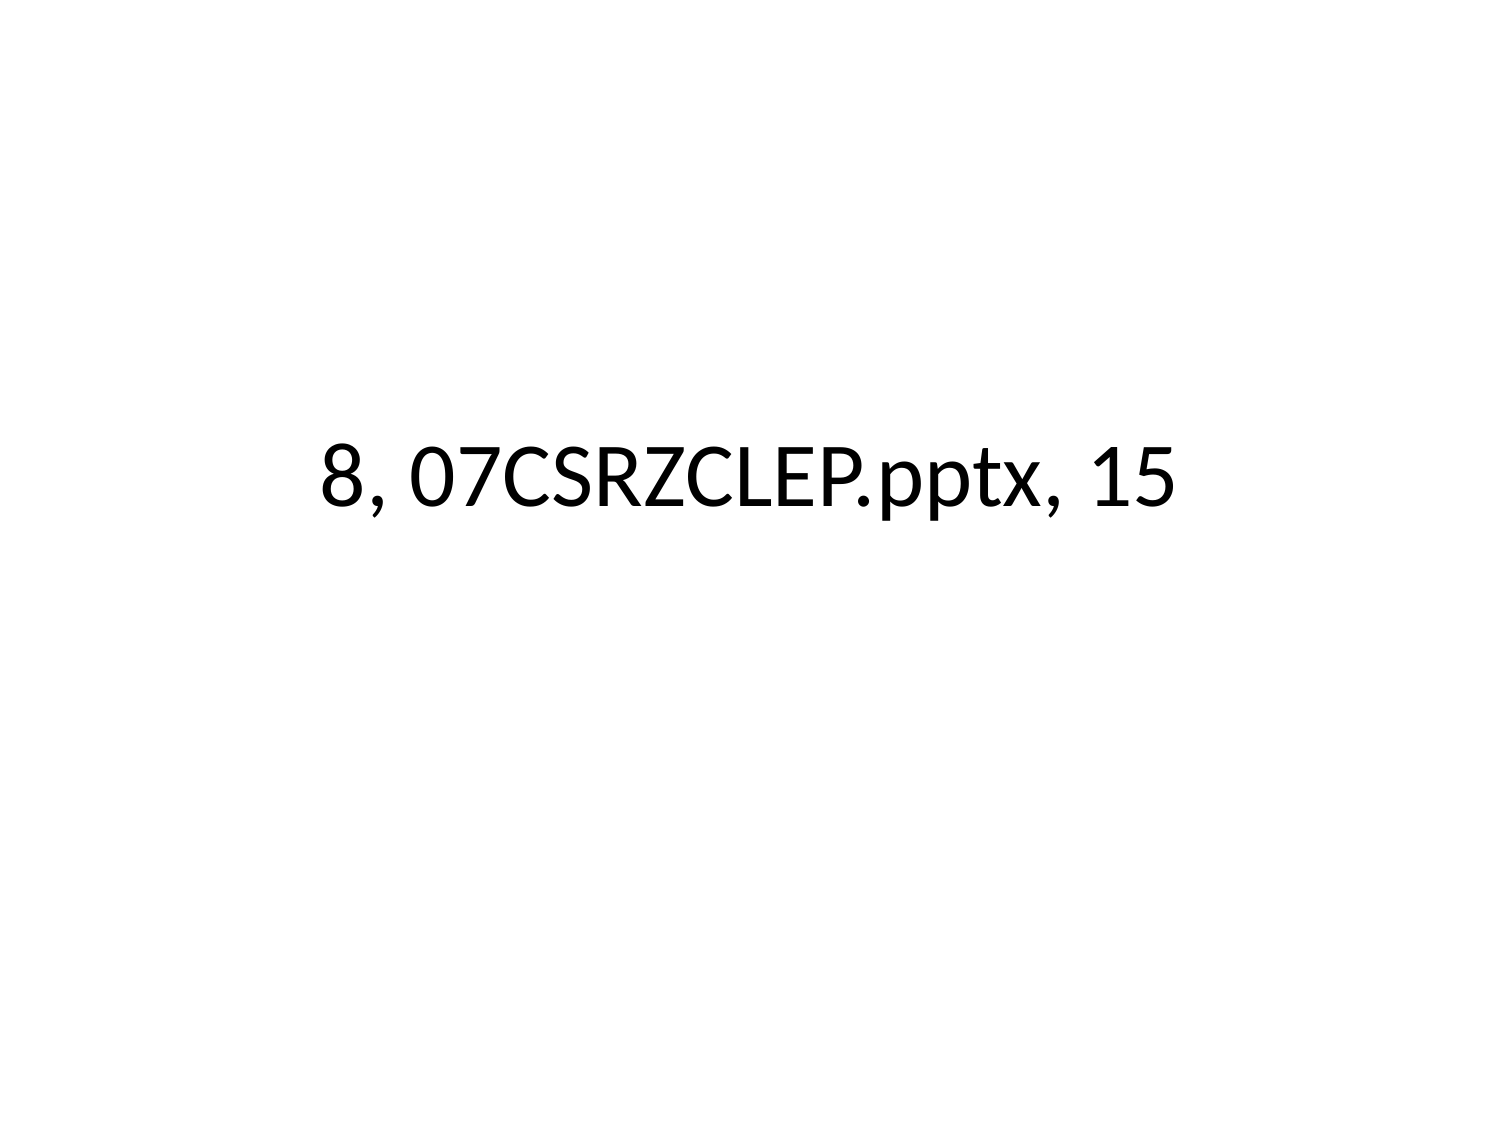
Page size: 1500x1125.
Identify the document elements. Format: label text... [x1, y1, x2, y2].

title 8, 07CSRZCLEP.pptx, 15 [112, 349, 1388, 591]
